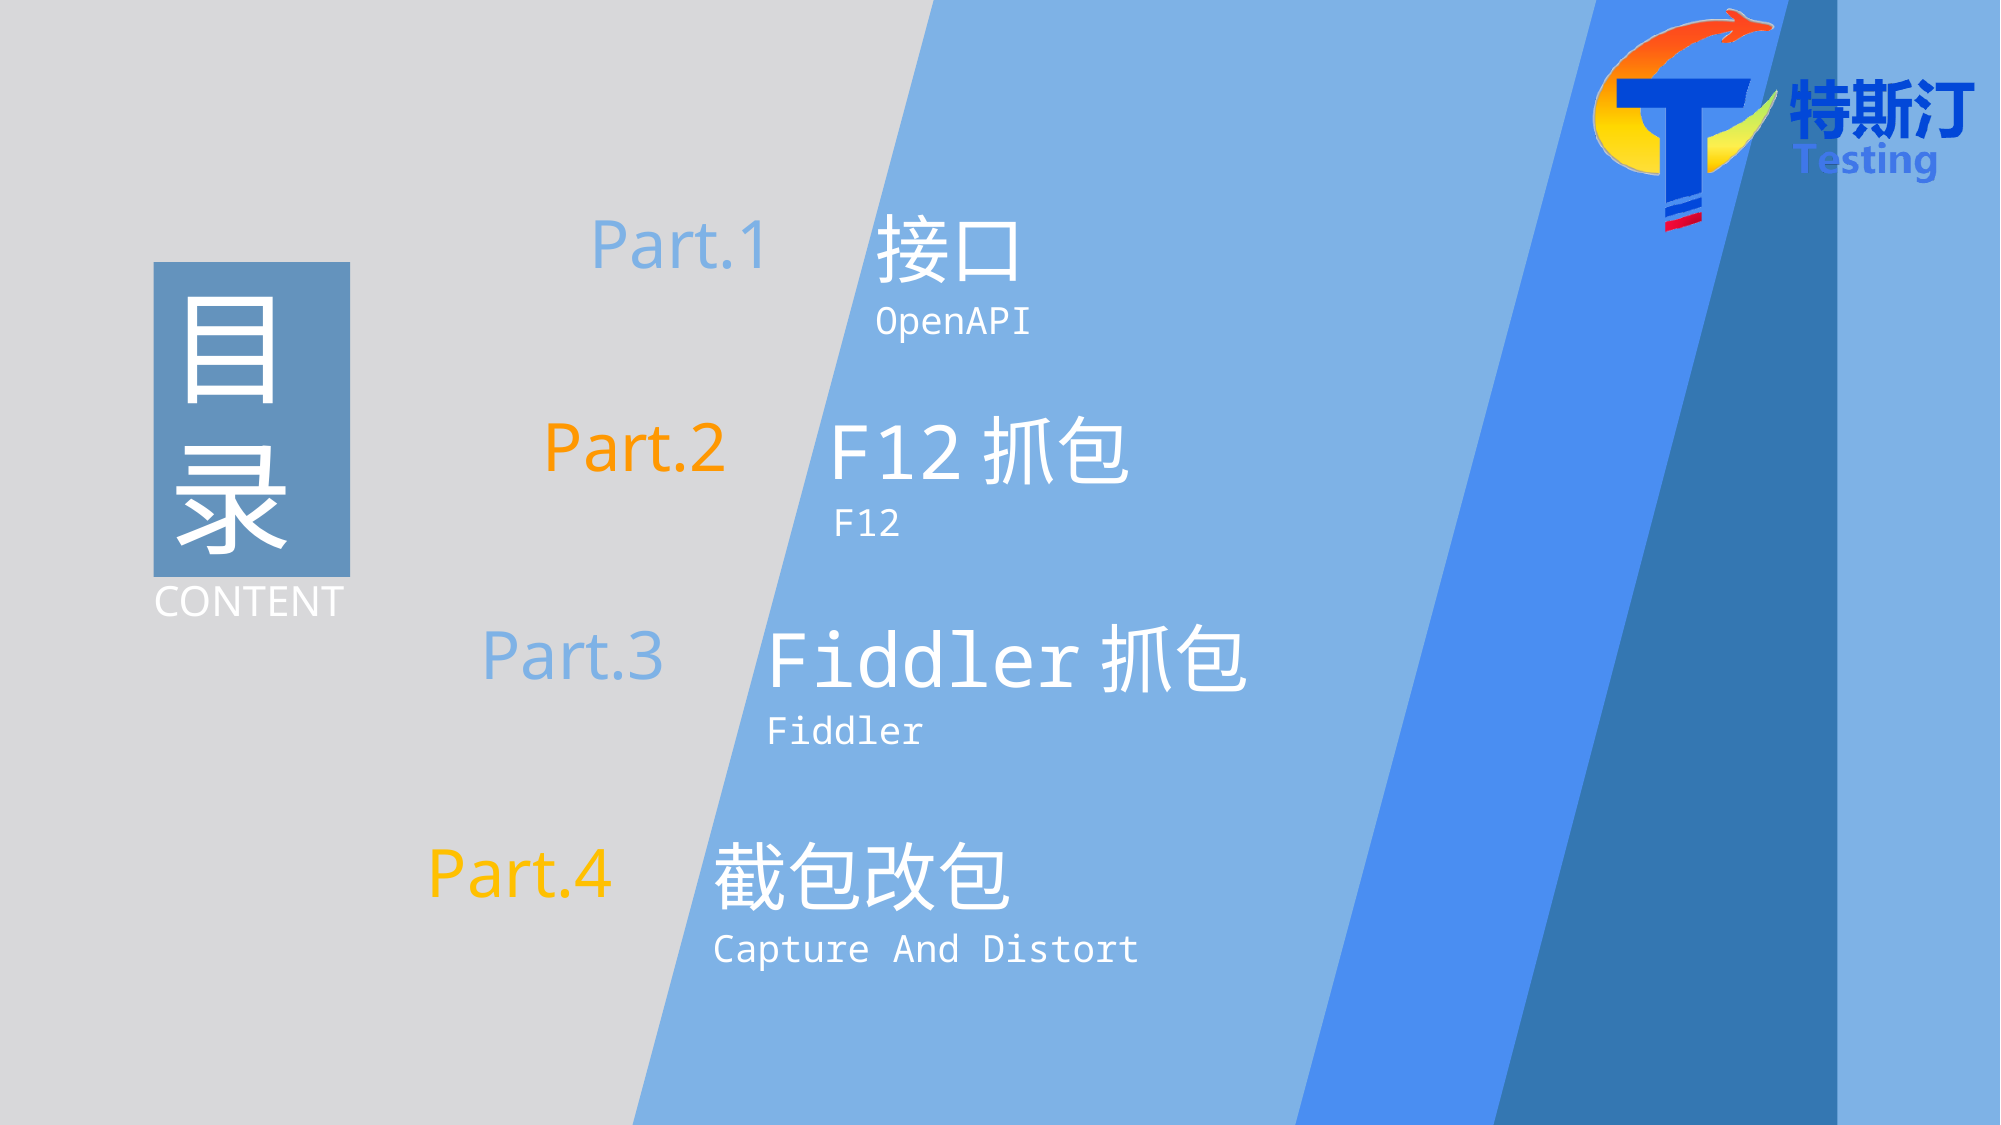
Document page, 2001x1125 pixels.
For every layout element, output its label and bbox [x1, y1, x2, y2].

picture [1572, 2, 2001, 237]
text_box [411, 823, 1523, 979]
text_box [527, 396, 1639, 553]
text_box [465, 604, 1576, 761]
text_box [138, 261, 412, 634]
text_box [574, 194, 1685, 351]
